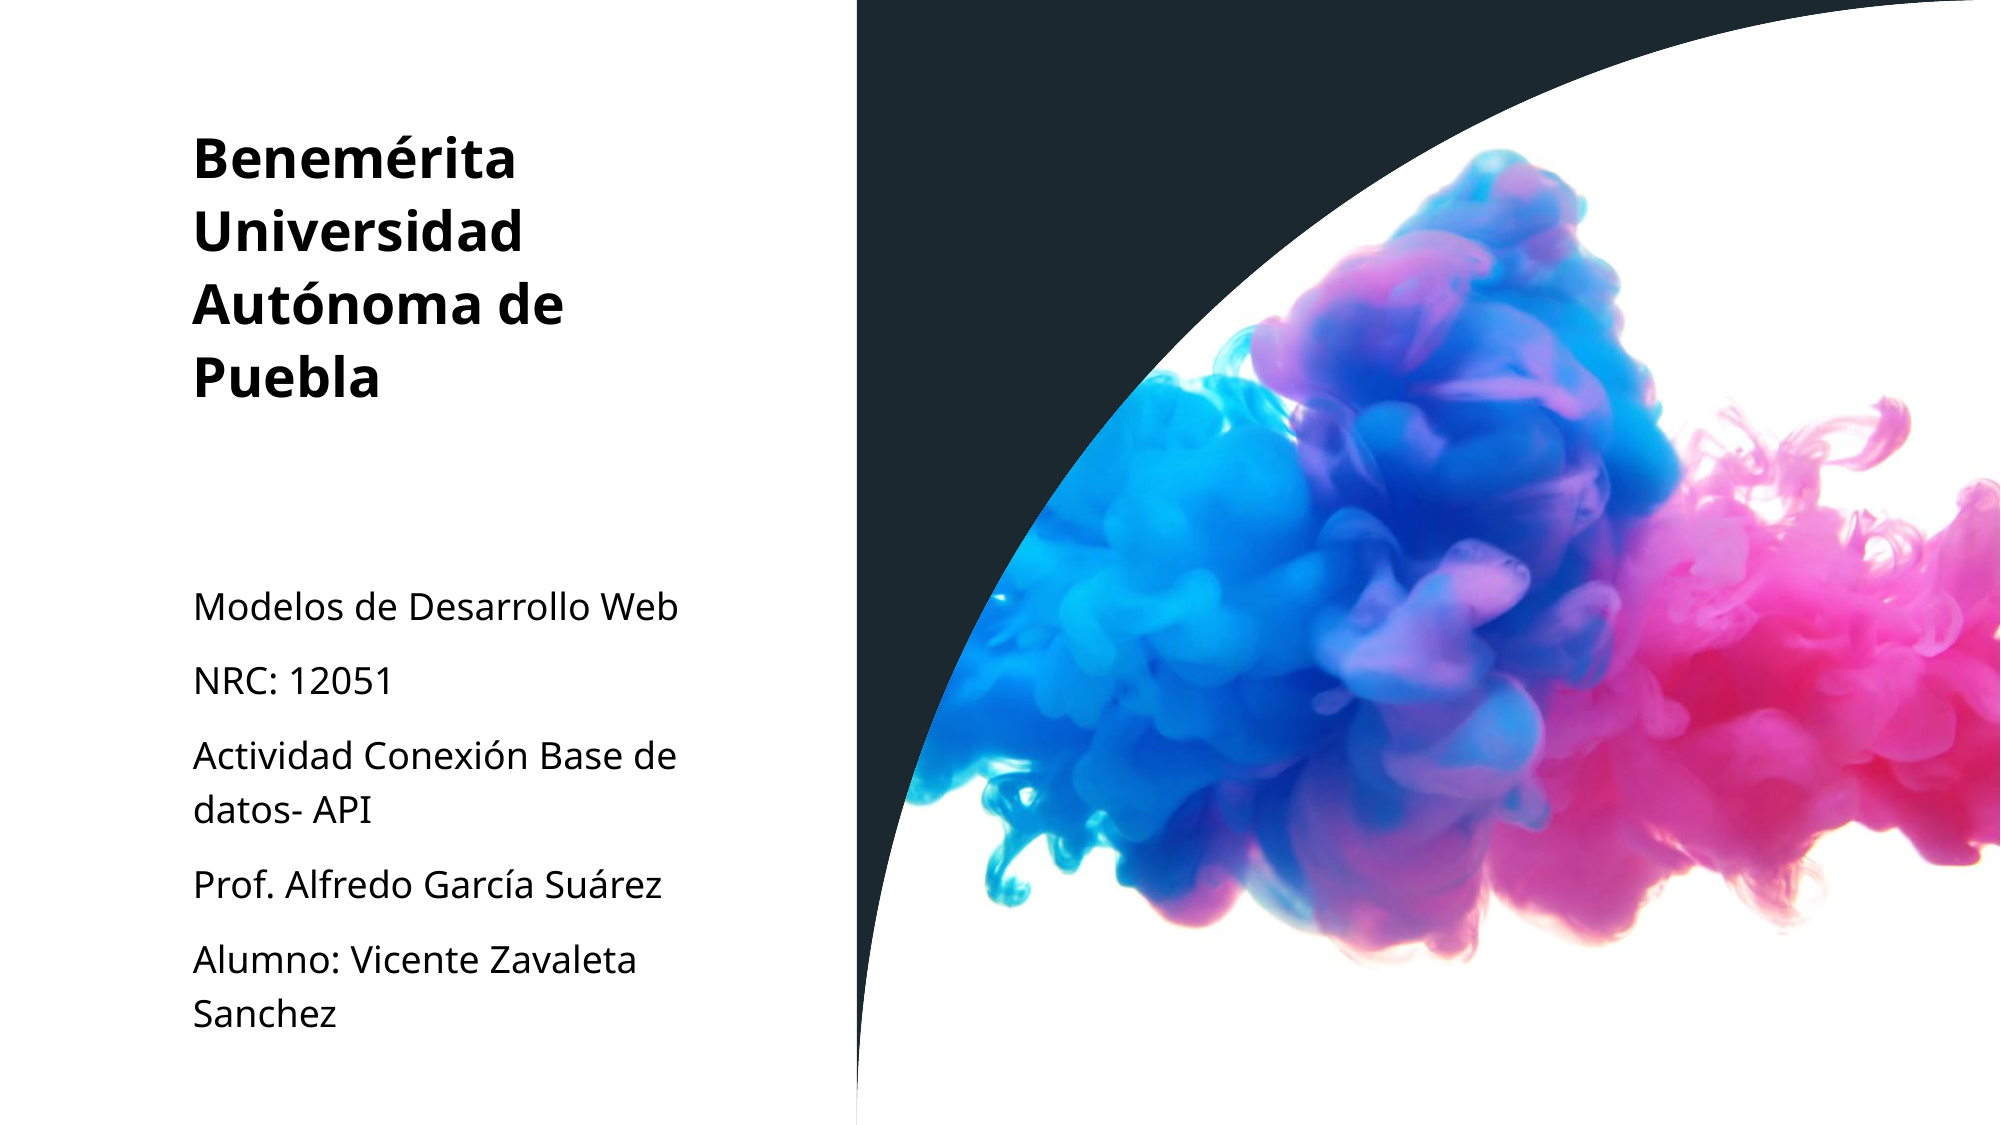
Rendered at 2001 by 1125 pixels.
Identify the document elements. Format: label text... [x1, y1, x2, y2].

picture [856, 0, 2000, 1125]
text_box [0, 0, 855, 1125]
title Benemérita Universidad Autónoma de Puebla [177, 109, 699, 477]
subtitle Modelos de Desarrollo Web NRC: 12051 Actividad Conexión Base de datos- API Prof. Alfredo García Suárez Alumno: Vicente Zavaleta Sanchez [177, 477, 699, 1043]
